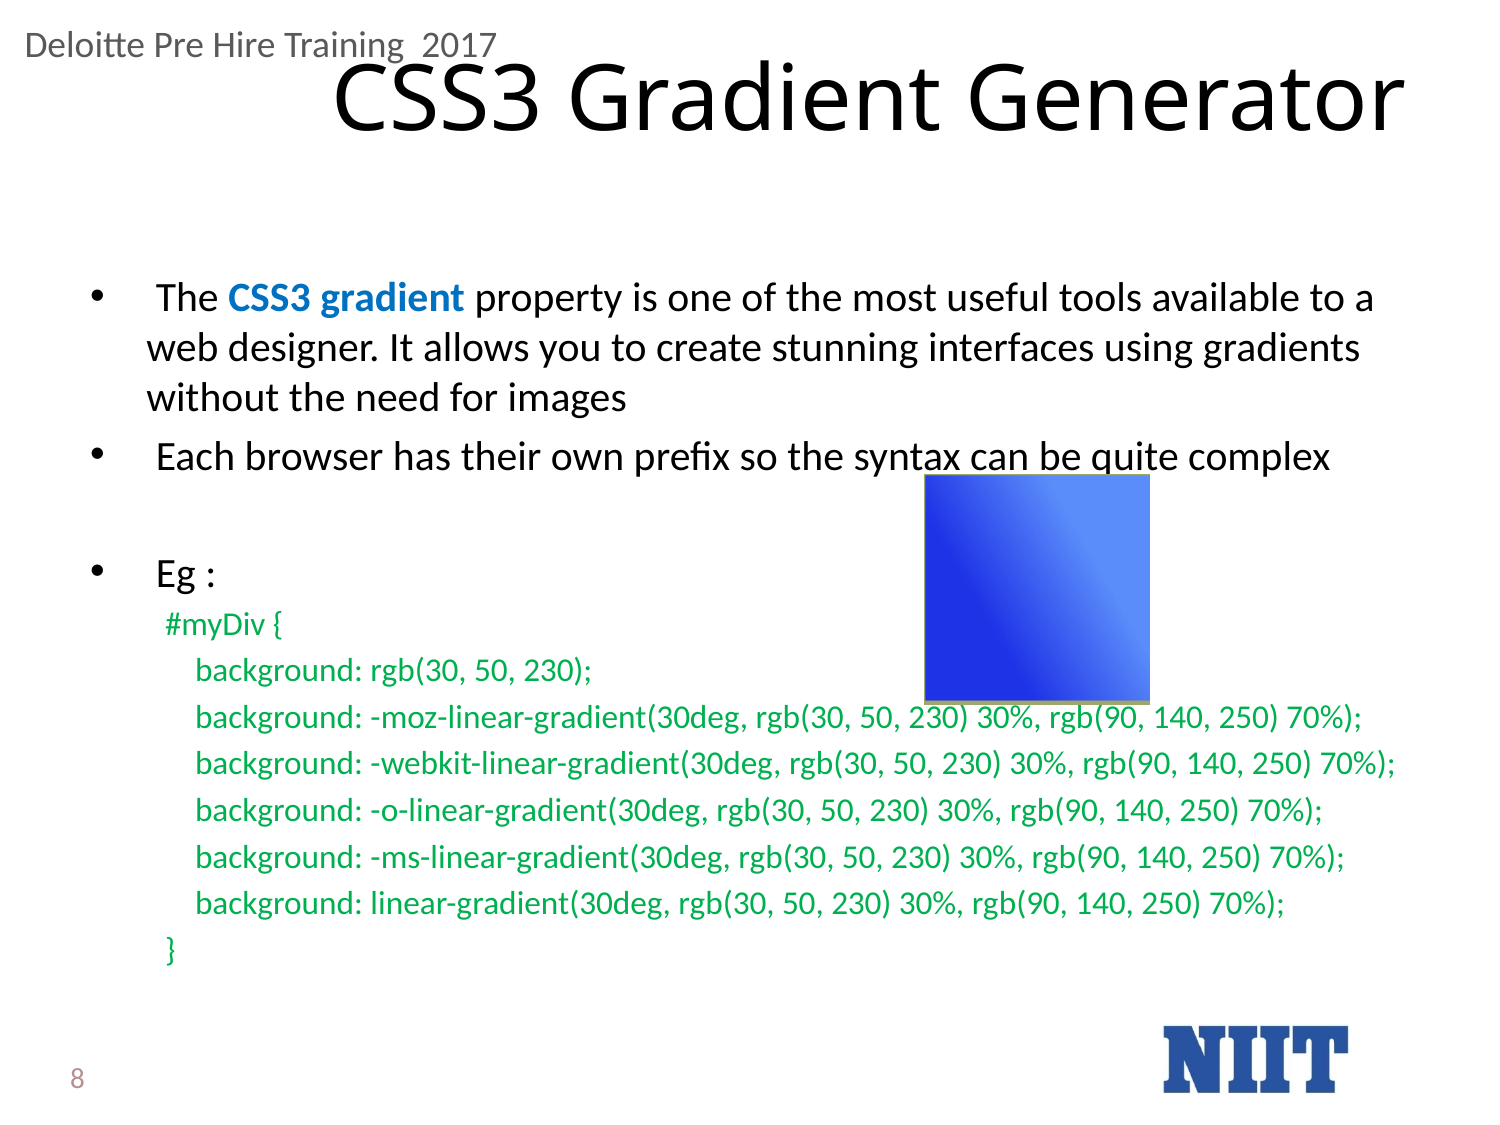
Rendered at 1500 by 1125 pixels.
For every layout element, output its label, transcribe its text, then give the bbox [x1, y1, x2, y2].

title CSS3 Gradient Generator [262, 0, 1500, 188]
picture [924, 474, 1151, 705]
list The CSS3 gradient property is one of the most useful tools available to a web designer. It allows you to create stunning interfaces using gradients without the need for images Each browser has their own prefix so the syntax can be quite complex Eg : #myDiv { background: rgb(30, 50, 230); background: -moz-linear-gradient(30deg, rgb(30, 50, 230) 30%, rgb(90, 140, 250) 70%); background: -webkit-linear-gradient(30deg, rgb(30, 50, 230) 30%, rgb(90, 140, 250) 70%); background: -o-linear-gradient(30deg, rgb(30, 50, 230) 30%, rgb(90, 140, 250) 70%); background: -ms-linear-gradient(30deg, rgb(30, 50, 230) 30%, rgb(90, 140, 250) 70%); background: linear-gradient(30deg, rgb(30, 50, 230) 30%, rgb(90, 140, 250) 70%); } [75, 262, 1425, 1005]
picture [1162, 1024, 1349, 1094]
slide_number 8 [24, 1054, 100, 1100]
